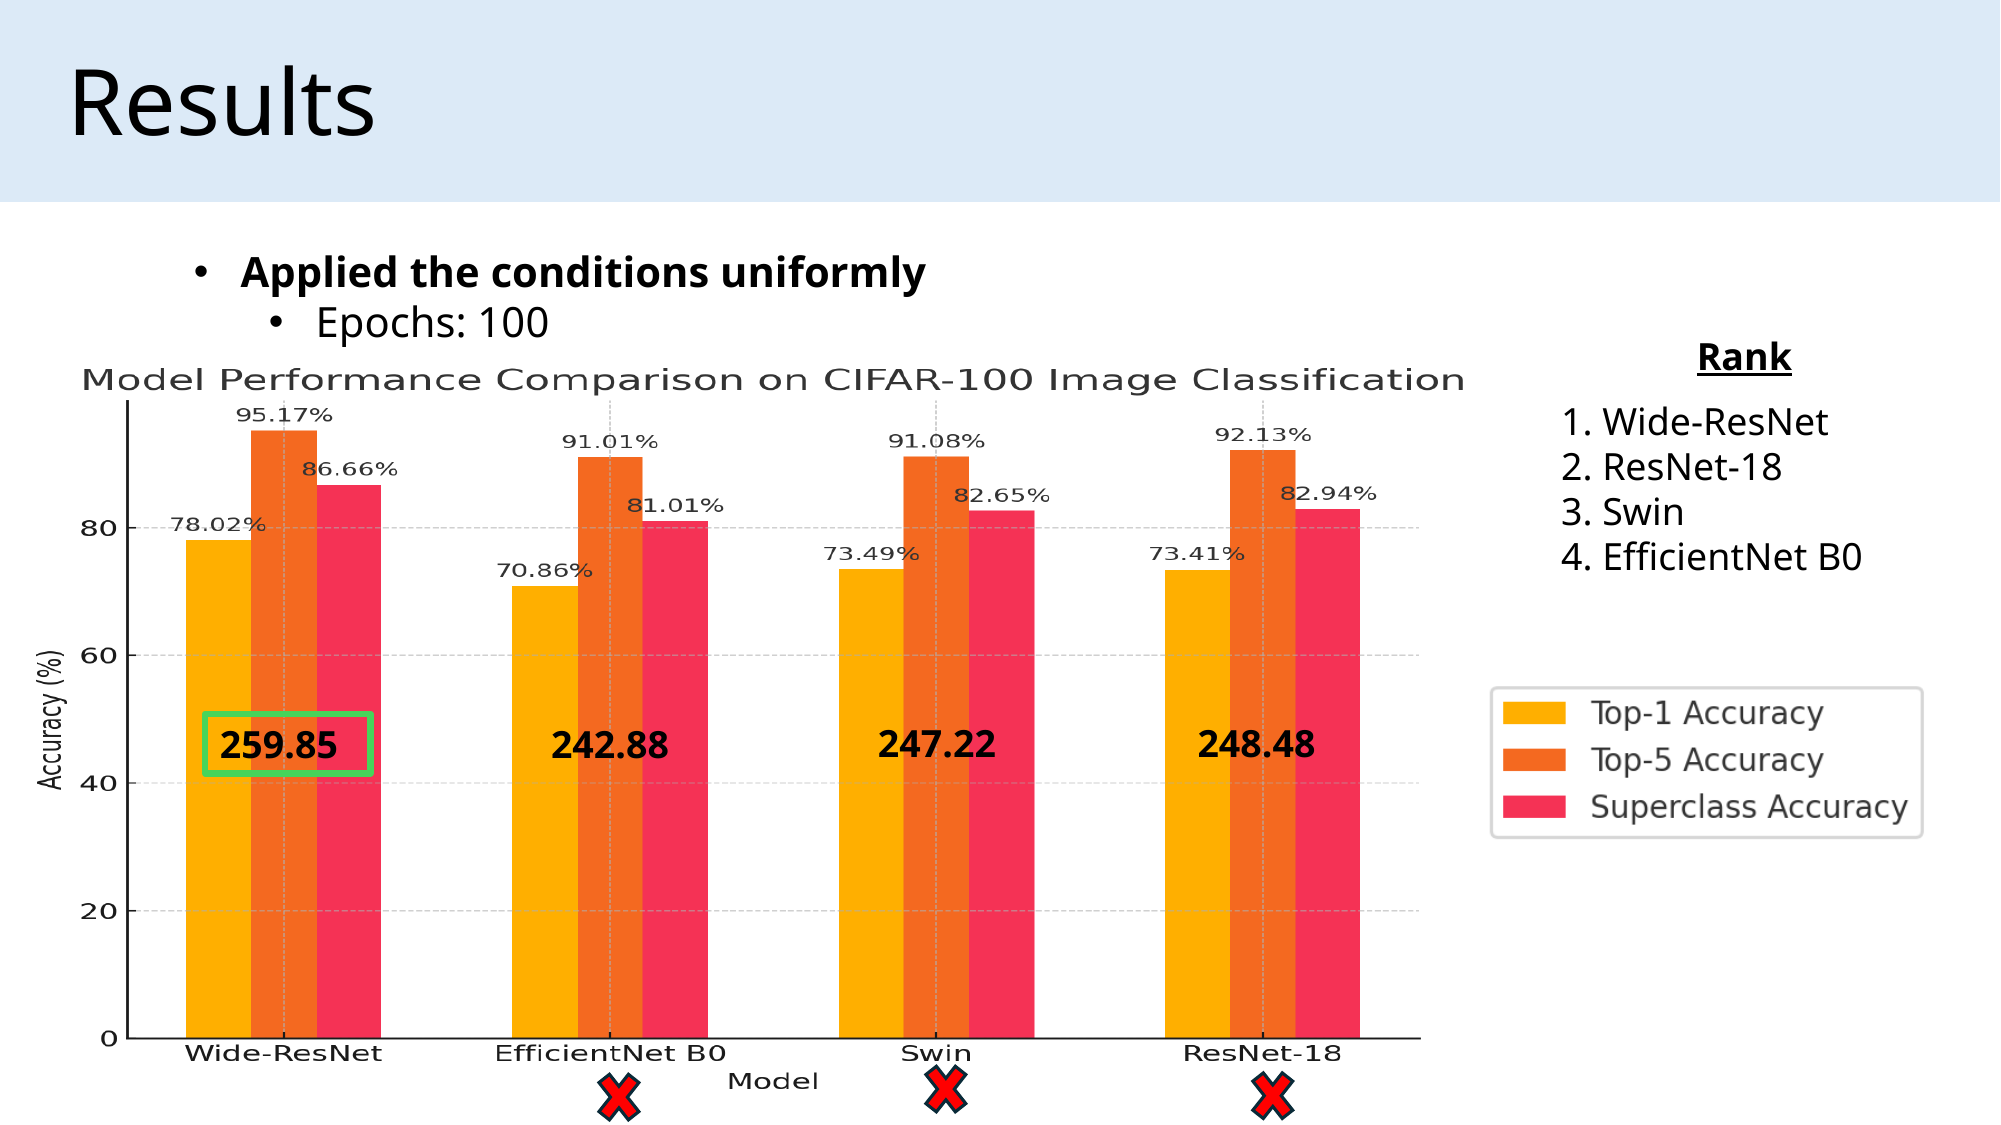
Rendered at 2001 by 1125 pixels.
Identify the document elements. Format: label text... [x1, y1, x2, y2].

text_box Rank 1. Wide-ResNet 2. ResNet-18 3. Swin 4. EfficientNet B0 [1546, 325, 1943, 586]
text_box [926, 1106, 943, 1115]
text_box [596, 1106, 642, 1123]
picture [17, 354, 1944, 1106]
text_box Results [53, 36, 794, 162]
text_box [1250, 1106, 1295, 1121]
text_box [0, 0, 2000, 202]
text_box [948, 1106, 966, 1115]
text_box Applied the conditions uniformly Epochs: 100 [178, 238, 1855, 354]
